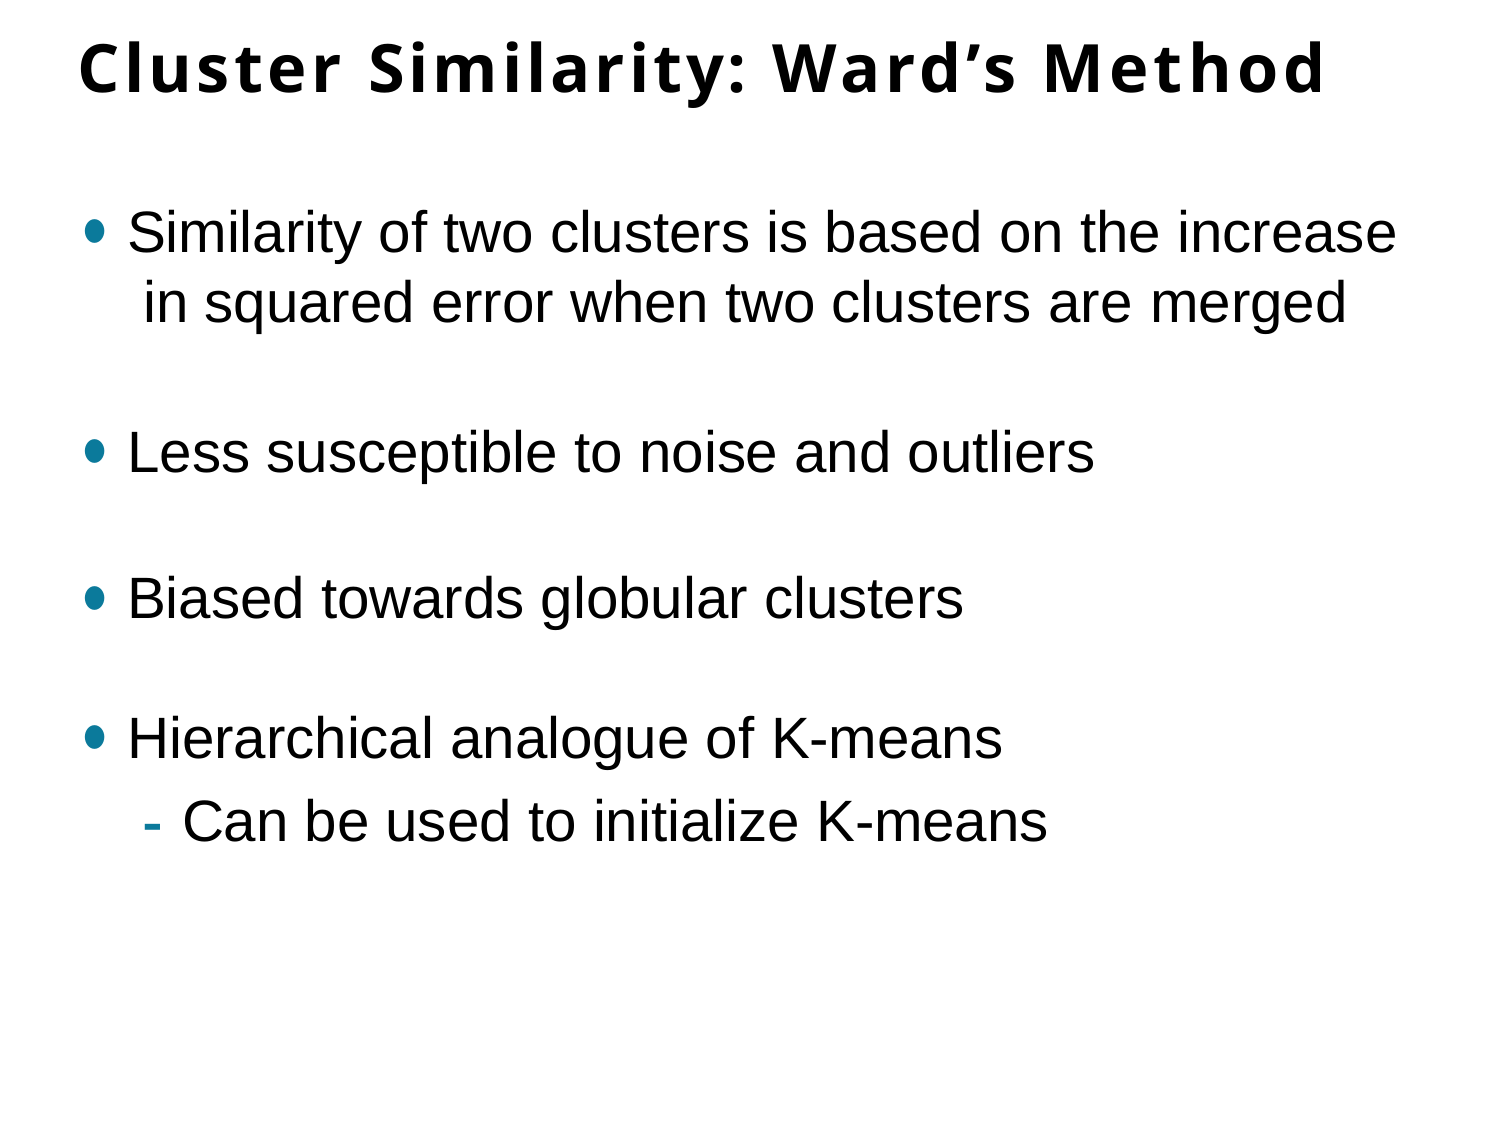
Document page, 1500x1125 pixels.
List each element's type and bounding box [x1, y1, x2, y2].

text_box [80, 194, 1404, 868]
title [75, 26, 1425, 214]
